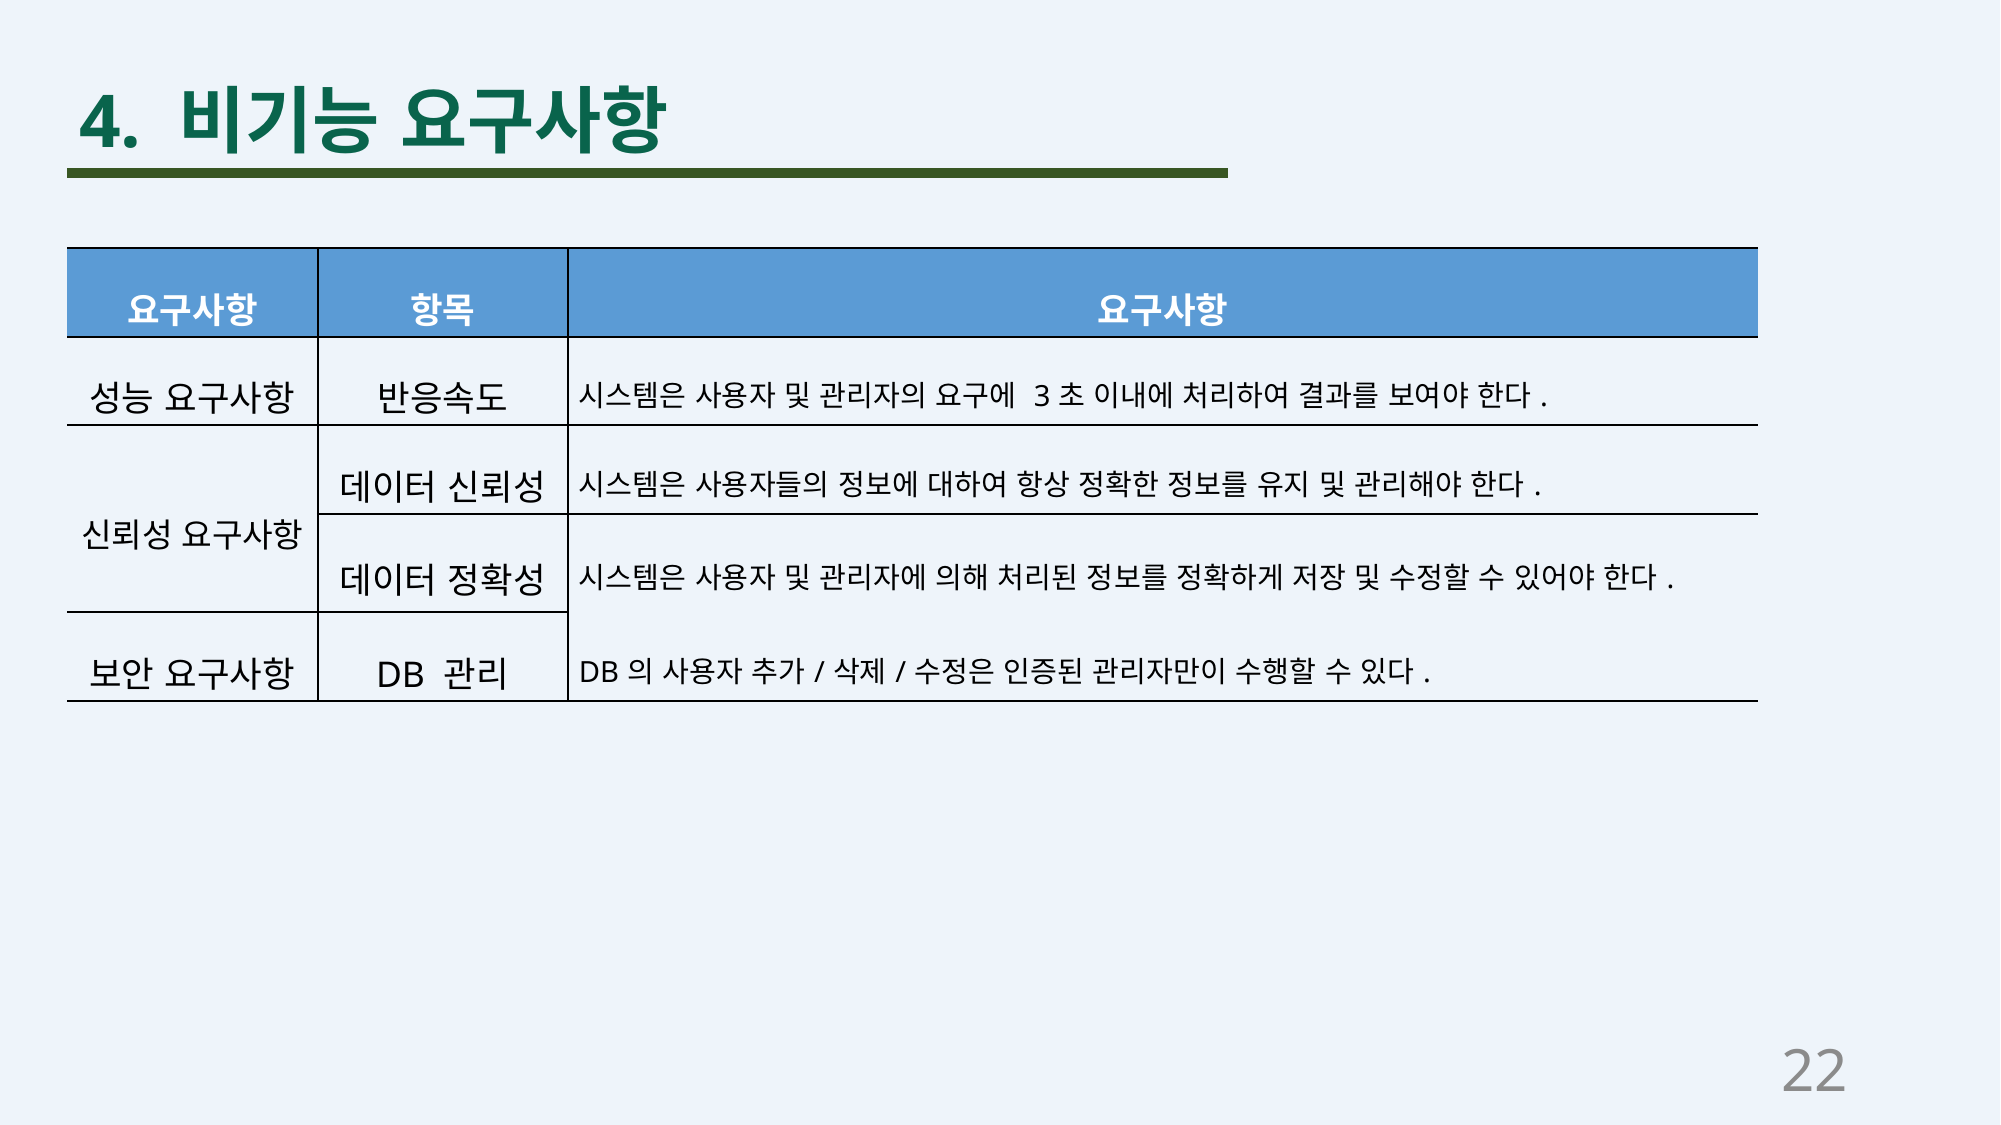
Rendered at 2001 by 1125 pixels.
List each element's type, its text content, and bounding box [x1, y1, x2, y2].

table_cell 데이터 정확성 [319, 515, 567, 611]
table_cell 반응속도 [319, 338, 567, 424]
table_header 요구사항 [569, 249, 1758, 336]
table_cell DB의 사용자 추가/삭제/수정은 인증된 관리자만이 수행할 수 있다. [569, 645, 1758, 700]
slide_number 22 [1412, 1042, 1863, 1103]
table_cell DB 관리 [319, 613, 567, 700]
text_box 4. 비기능 요구사항 [64, 67, 836, 170]
table_cell 시스템은 사용자들의 정보에 대하여 항상 정확한 정보를 유지 및 관리해야 한다. [569, 426, 1758, 513]
table_header 항목 [319, 249, 567, 336]
text_box [453, 156, 2000, 232]
table_cell 데이터 신뢰성 [319, 426, 567, 513]
table_header 요구사항 [67, 249, 317, 336]
text_box [559, 570, 2000, 645]
table_cell 신뢰성 요구사항 [67, 426, 317, 611]
table_cell 성능 요구사항 [67, 338, 317, 424]
table_cell 시스템은 사용자 및 관리자의 요구에 3초 이내에 처리하여 결과를 보여야 한다. [569, 338, 1758, 424]
table_cell 시스템은 사용자 및 관리자에 의해 처리된 정보를 정확하게 저장 및 수정할 수 있어야 한다. [569, 515, 1758, 570]
table_cell 보안 요구사항 [67, 613, 317, 700]
